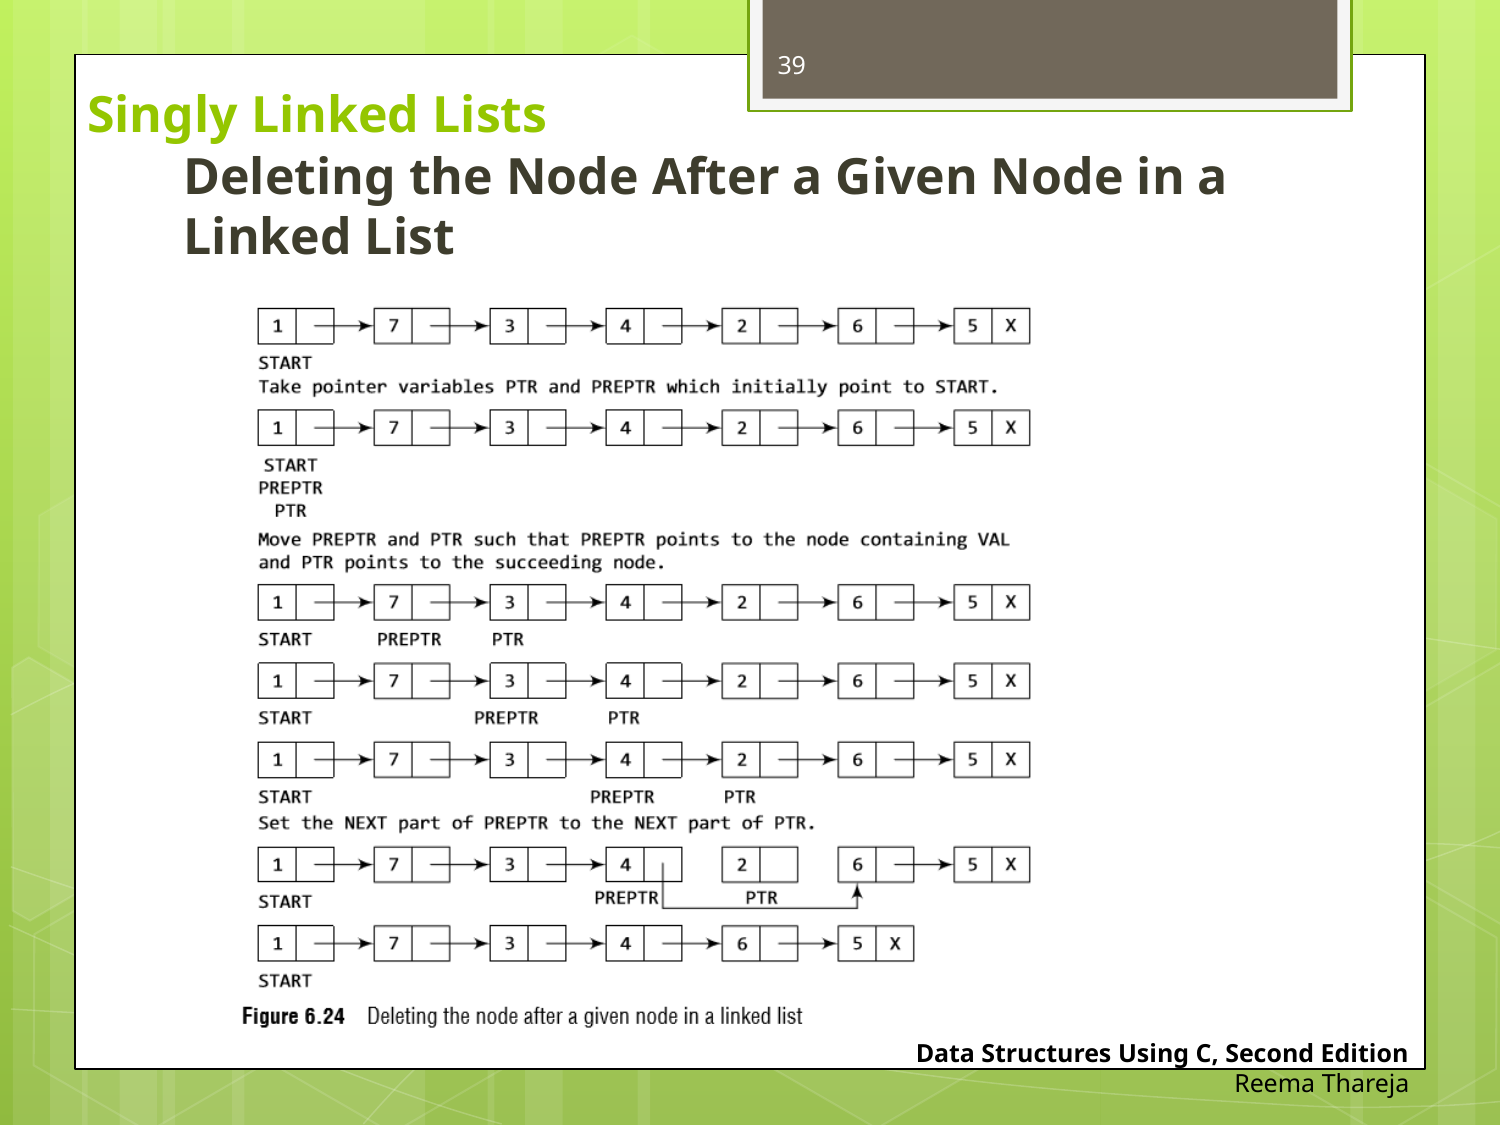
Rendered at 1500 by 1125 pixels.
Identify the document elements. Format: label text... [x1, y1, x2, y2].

text_box 39 [762, 36, 982, 97]
picture [215, 297, 1051, 1035]
text_box Deleting the Node After a Given Node in a Linked List [112, 137, 1400, 275]
text_box Singly Linked Lists [72, 37, 1225, 150]
text_box Data Structures Using C, Second Edition Reema Thareja [849, 1037, 1425, 1098]
